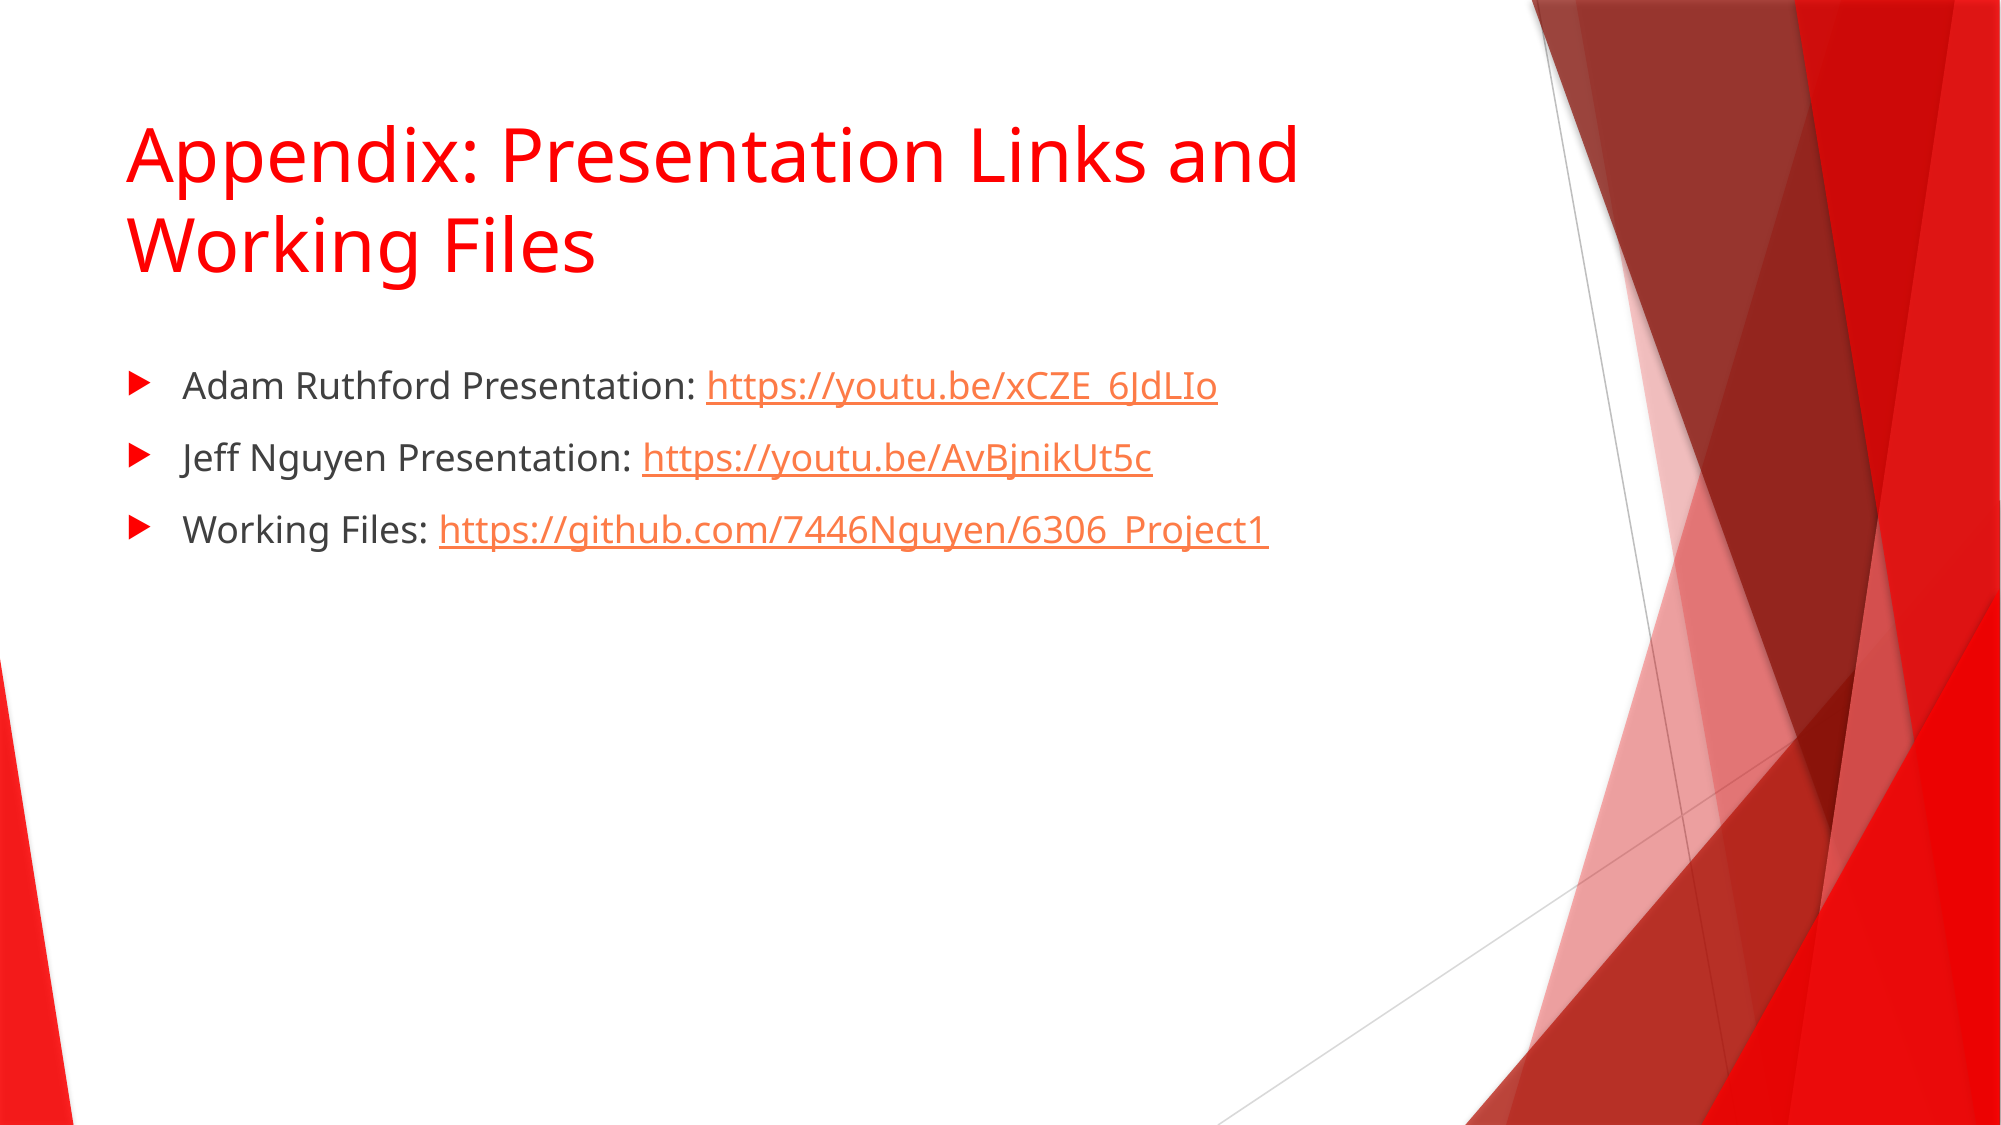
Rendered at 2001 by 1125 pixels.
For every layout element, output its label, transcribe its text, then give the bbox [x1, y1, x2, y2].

list Adam Ruthford Presentation: https://youtu.be/xCZE_6JdLIo Jeff Nguyen Presentation: https://youtu.be/AvBjnikUt5c Working Files: https://github.com/7446Nguyen/6306_Project1 [111, 354, 1522, 992]
title Appendix: Presentation Links and Working Files [111, 99, 1522, 317]
